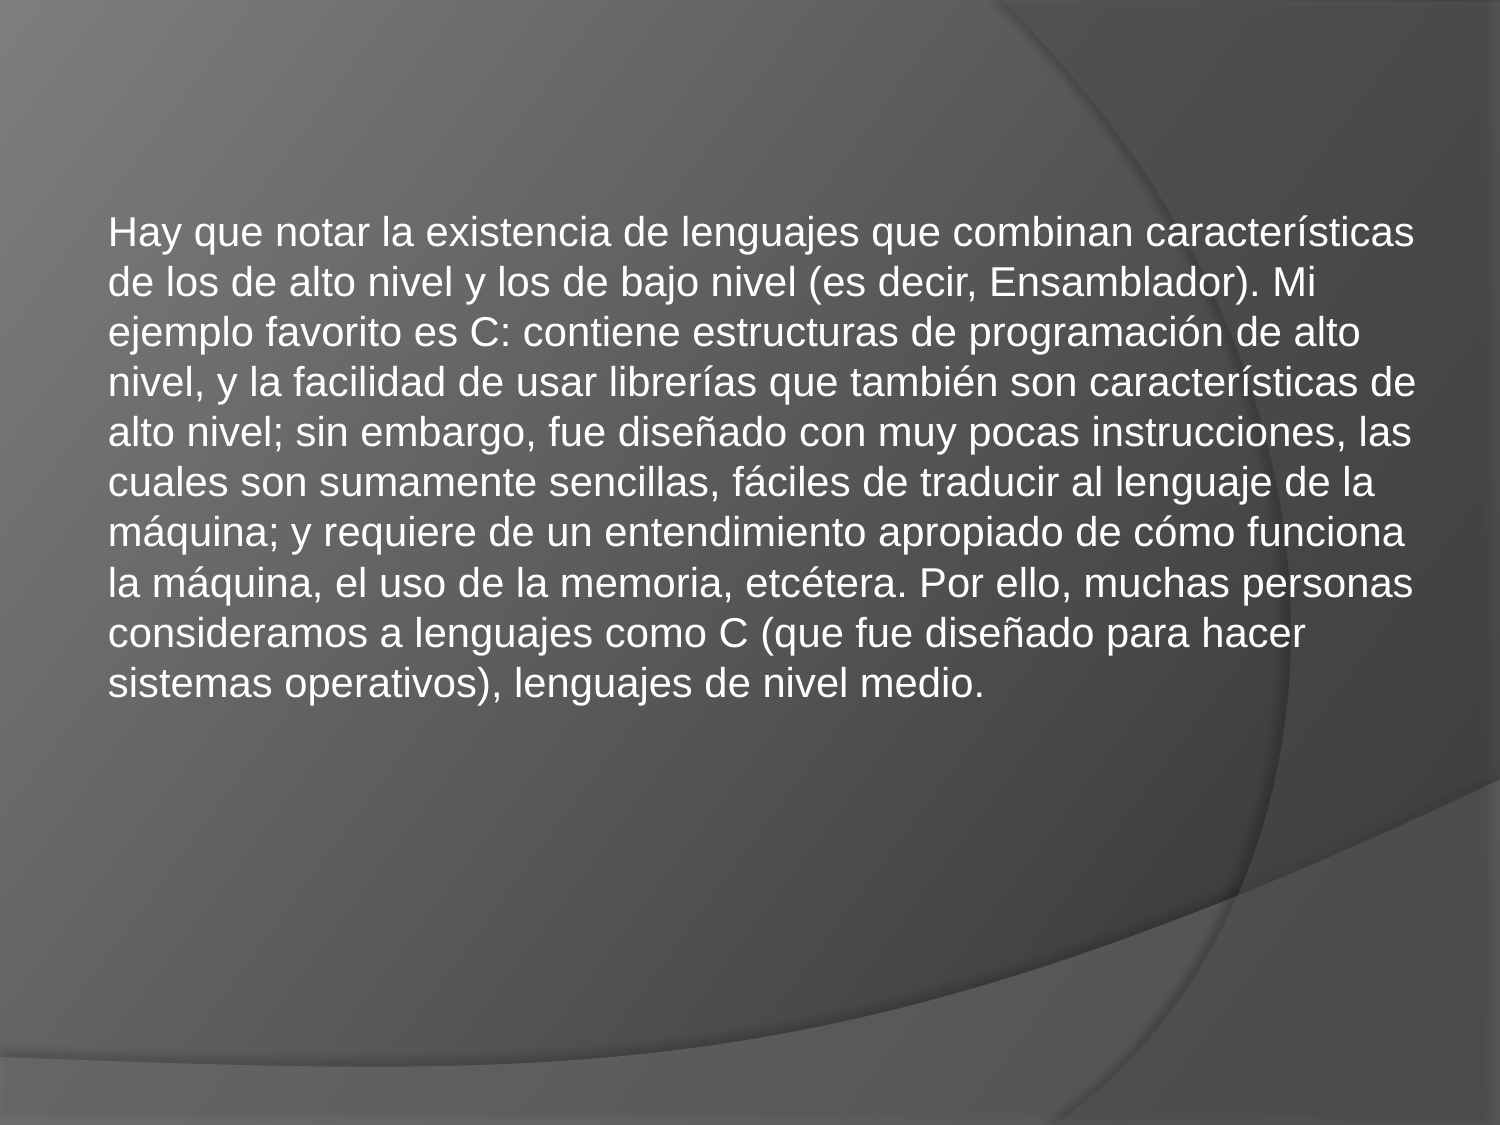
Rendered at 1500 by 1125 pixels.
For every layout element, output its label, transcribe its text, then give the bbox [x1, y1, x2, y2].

list Hay que notar la existencia de lenguajes que combinan características de los de alto nivel y los de bajo nivel (es decir, Ensamblador). Mi ejemplo favorito es C: contiene estructuras de programación de alto nivel, y la facilidad de usar librerías que también son características de alto nivel; sin embargo, fue diseñado con muy pocas instrucciones, las cuales son sumamente sencillas, fáciles de traducir al lenguaje de la máquina; y requiere de un entendimiento apropiado de cómo funciona la máquina, el uso de la memoria, etcétera. Por ello, muchas personas consideramos a lenguajes como C (que fue diseñado para hacer sistemas operativos), lenguajes de nivel medio. [100, 54, 1450, 823]
